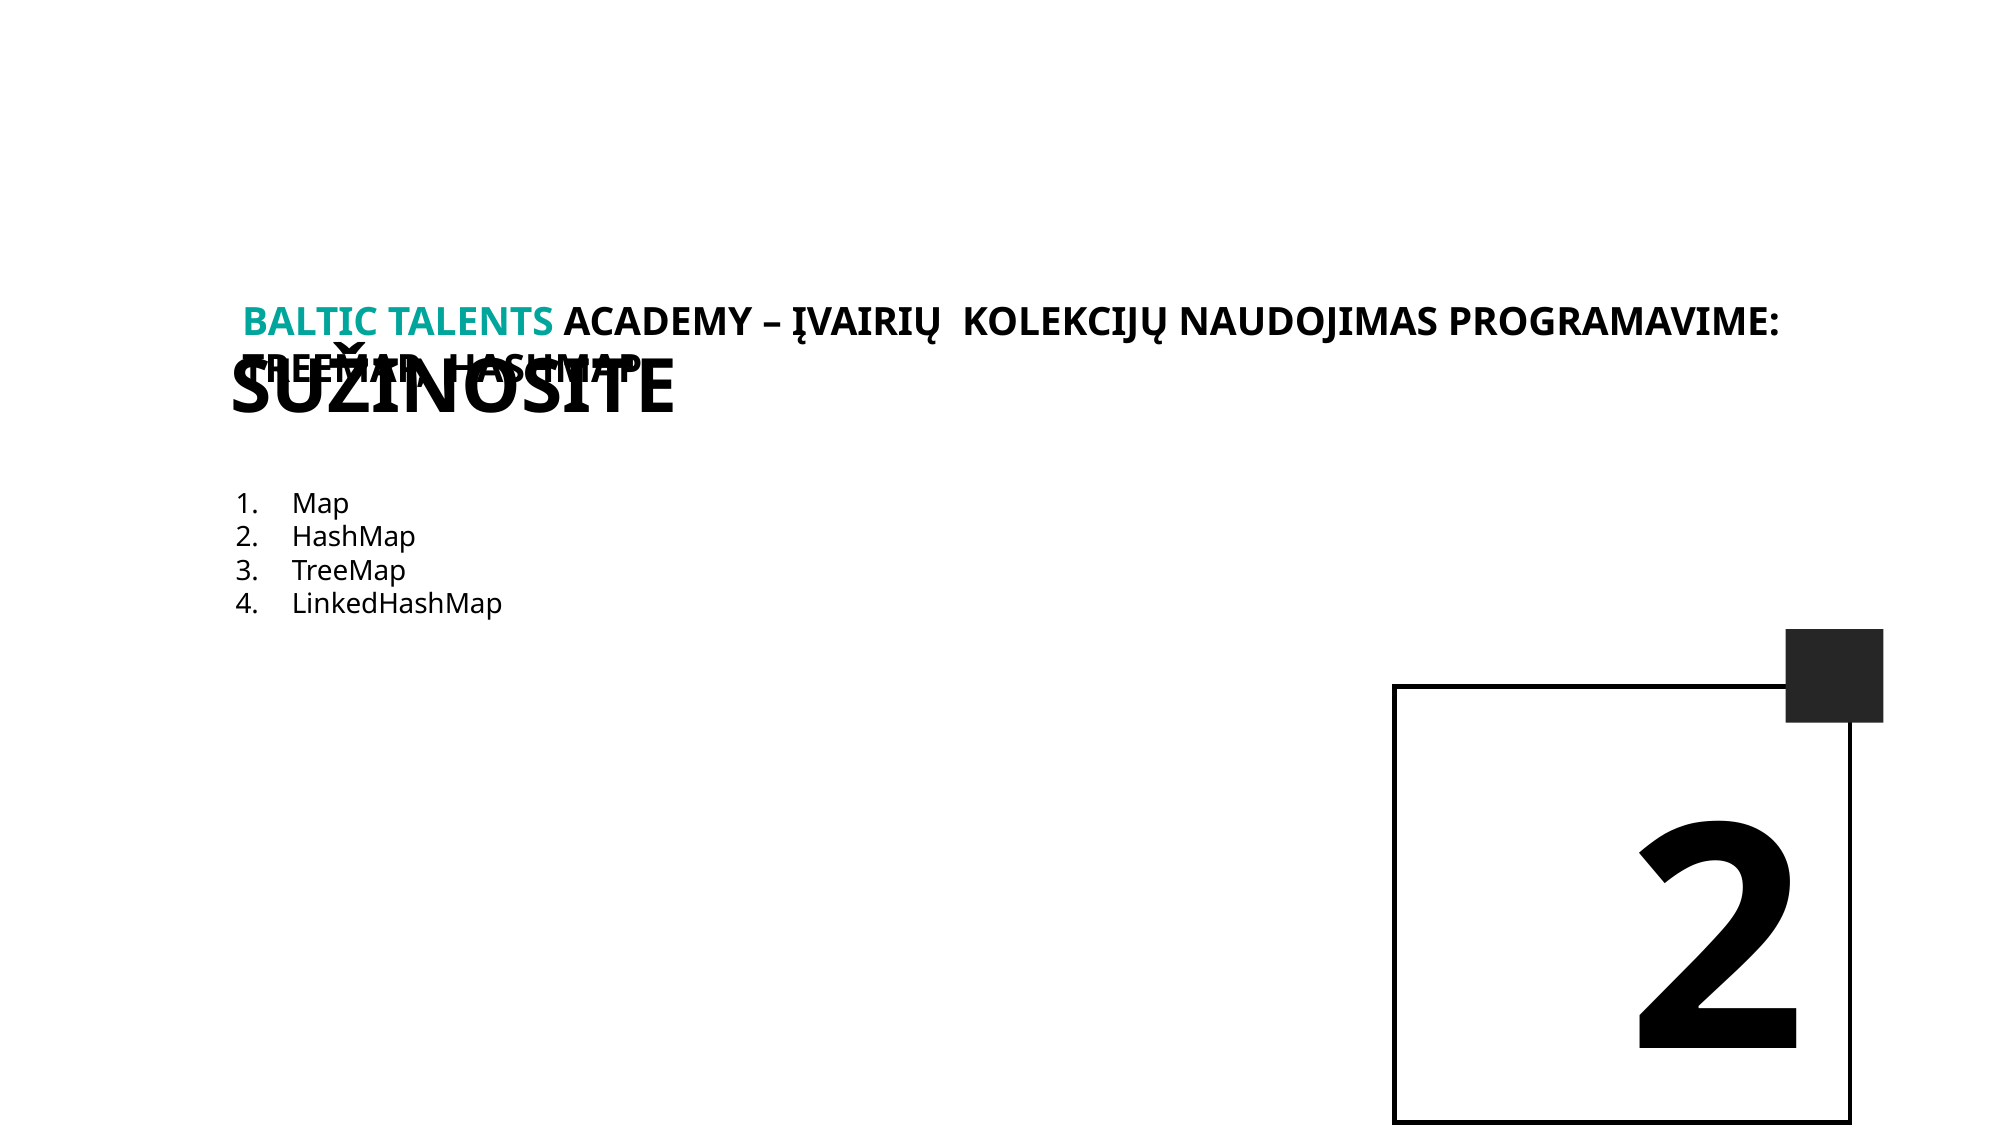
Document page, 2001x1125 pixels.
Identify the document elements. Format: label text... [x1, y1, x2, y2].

text_box Sužinosite [209, 327, 1288, 546]
text_box 2 [1254, 729, 1817, 1125]
text_box [1784, 628, 1884, 724]
text_box BALTIc TALENTs AcADEMy – Įvairių kolekcijų naudojimas programavime: TreeMap, HashMap [222, 286, 1948, 505]
text_box Map HashMap TreeMap LinkedHashMap [225, 546, 1117, 691]
text_box [1393, 685, 1851, 1124]
